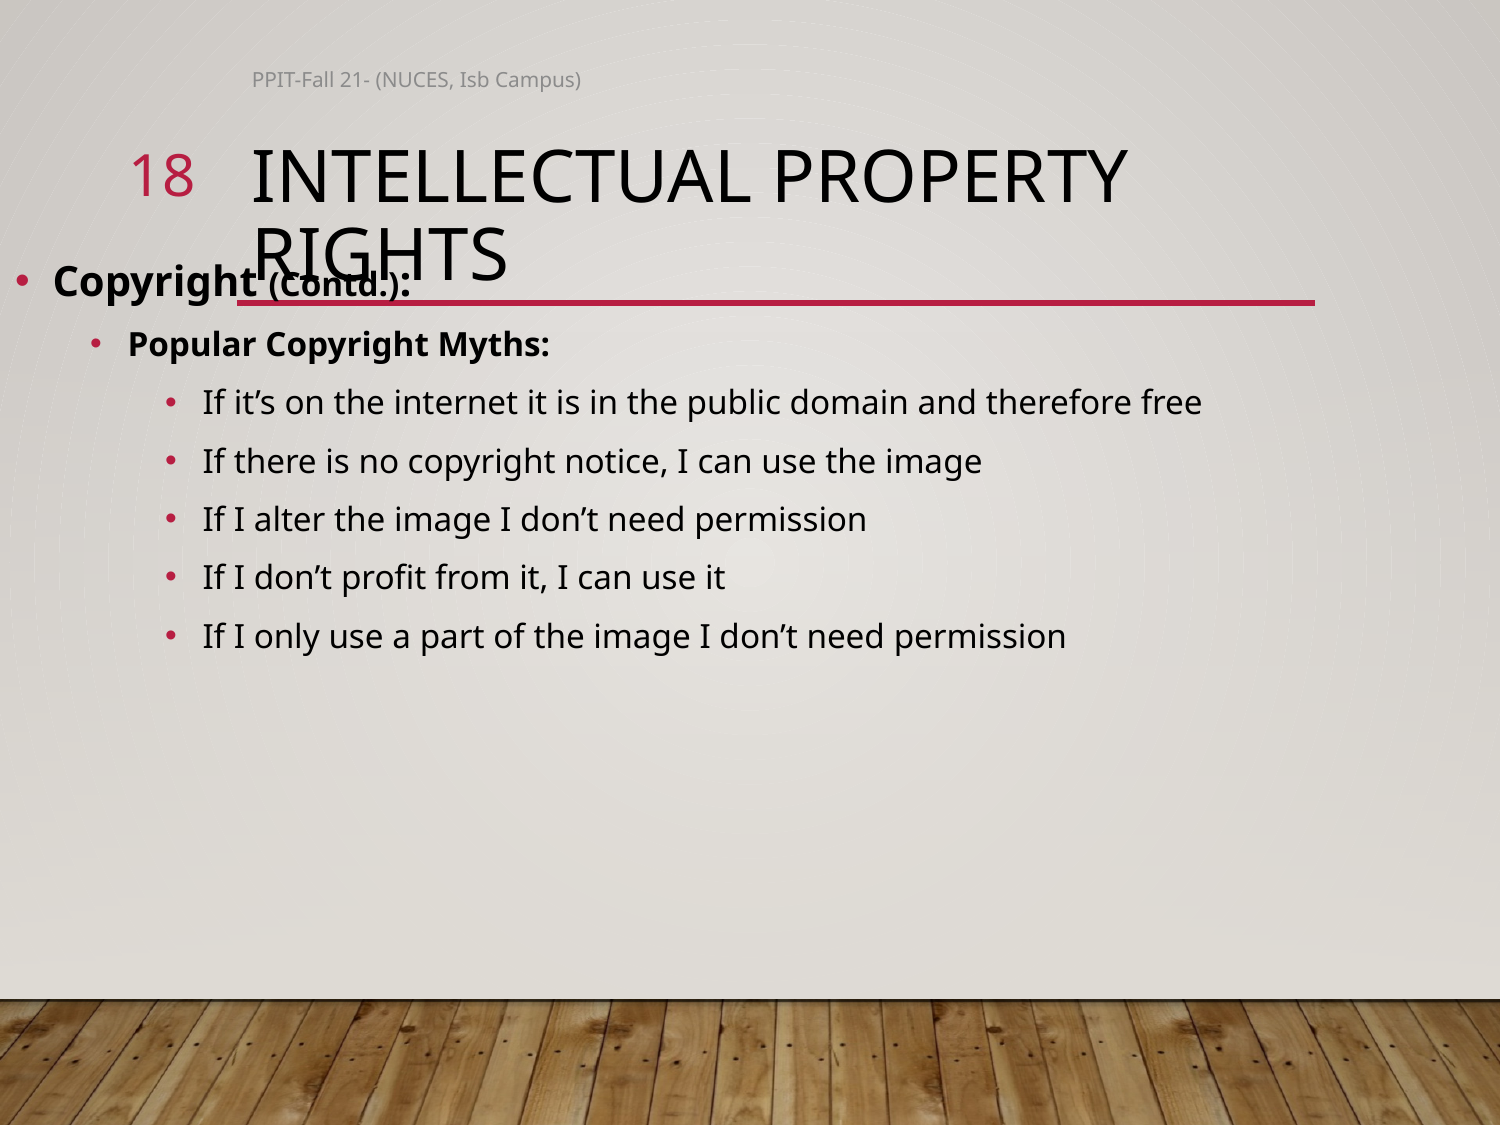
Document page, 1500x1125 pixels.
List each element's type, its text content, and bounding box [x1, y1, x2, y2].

slide_number 18 [80, 131, 211, 214]
footer PPIT-Fall 21- (NUCES, Isb Campus) [236, 54, 899, 105]
picture [0, 999, 1500, 1125]
title Intellectual Property Rights [236, 131, 1315, 237]
list Copyright (Contd.): Popular Copyright Myths: If it’s on the internet it is in the public domain and therefore free If there is no copyright notice, I can use the image If I alter the image I don’t need permission If I don’t profit from it, I can use it If I only use a part of the image I don’t need permission [0, 237, 1338, 1038]
